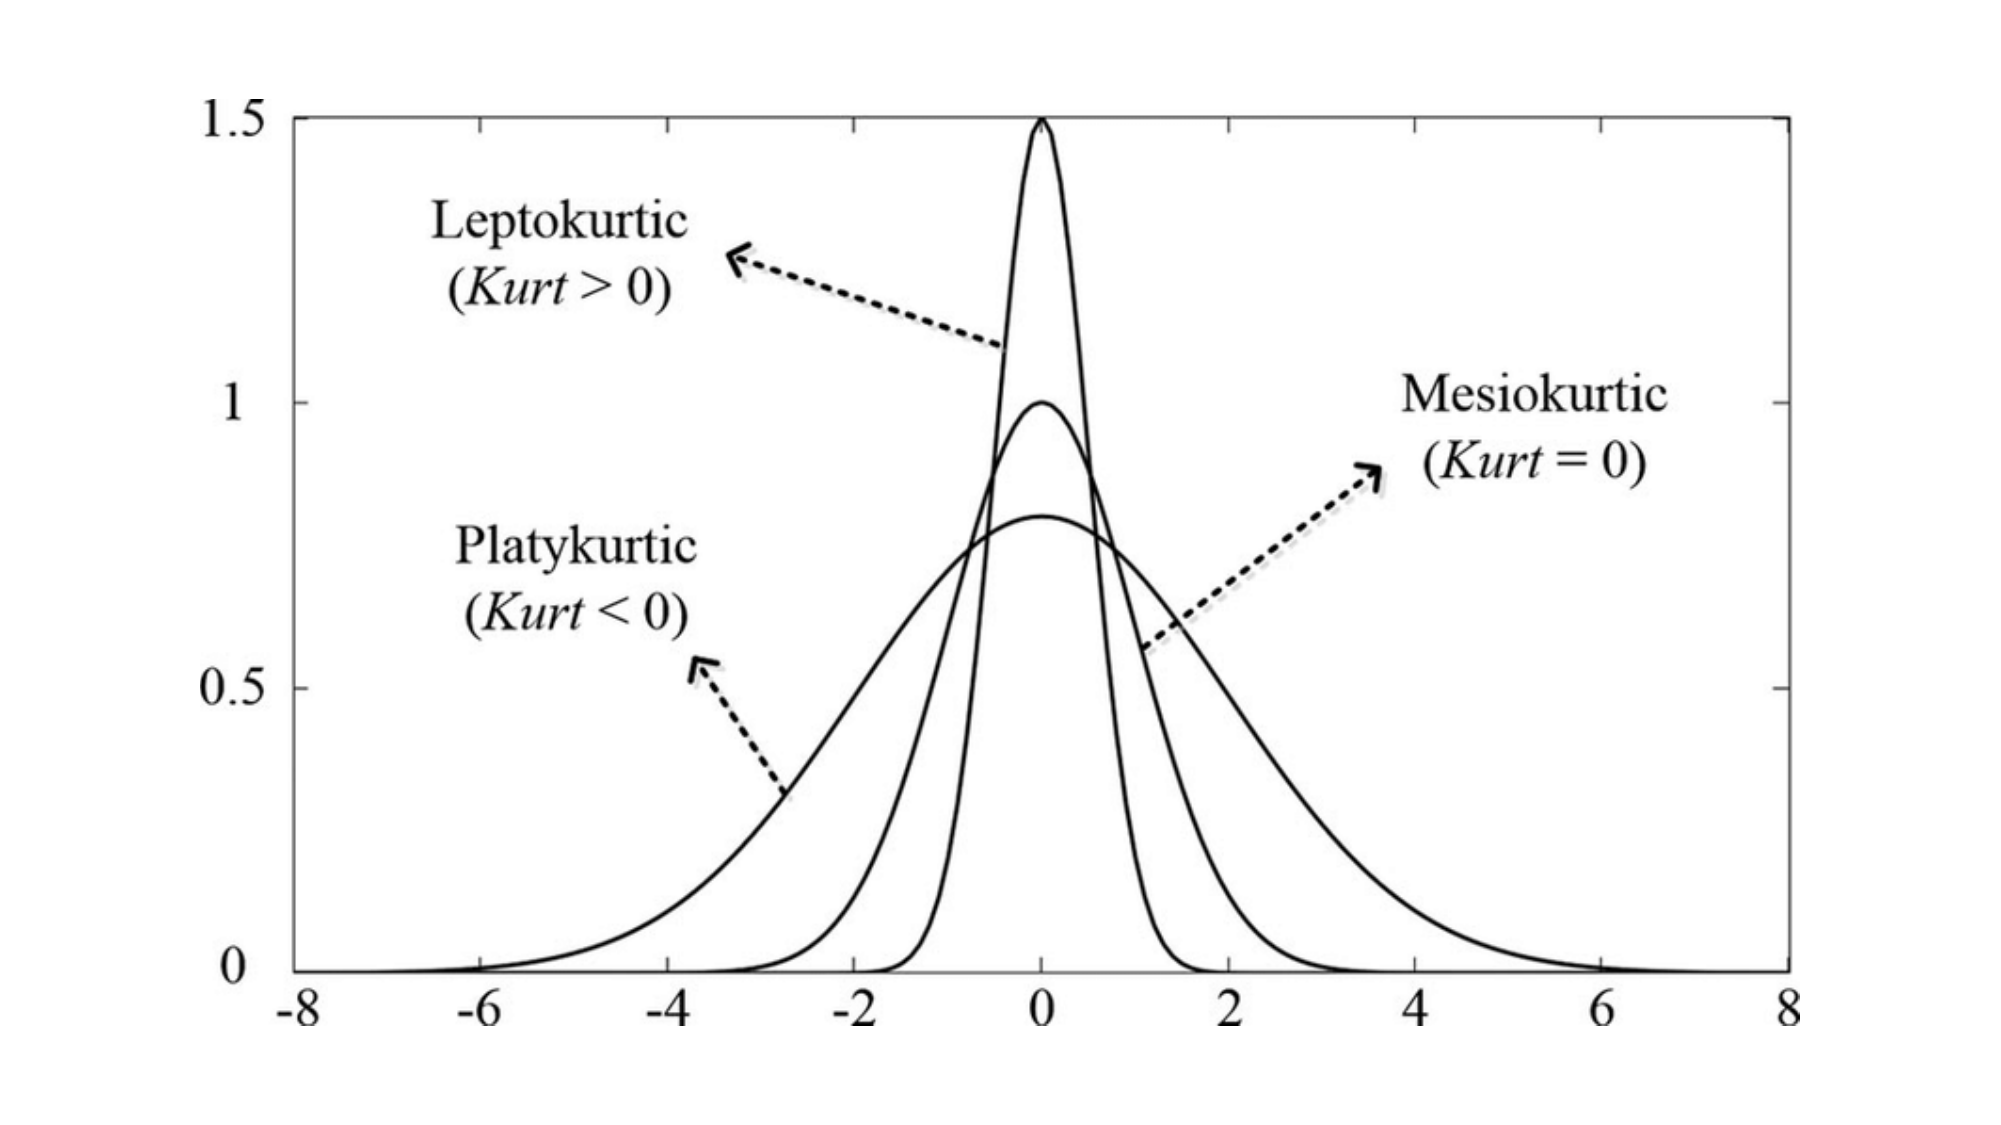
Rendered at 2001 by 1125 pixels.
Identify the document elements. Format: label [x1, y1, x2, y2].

picture [200, 99, 1800, 1026]
